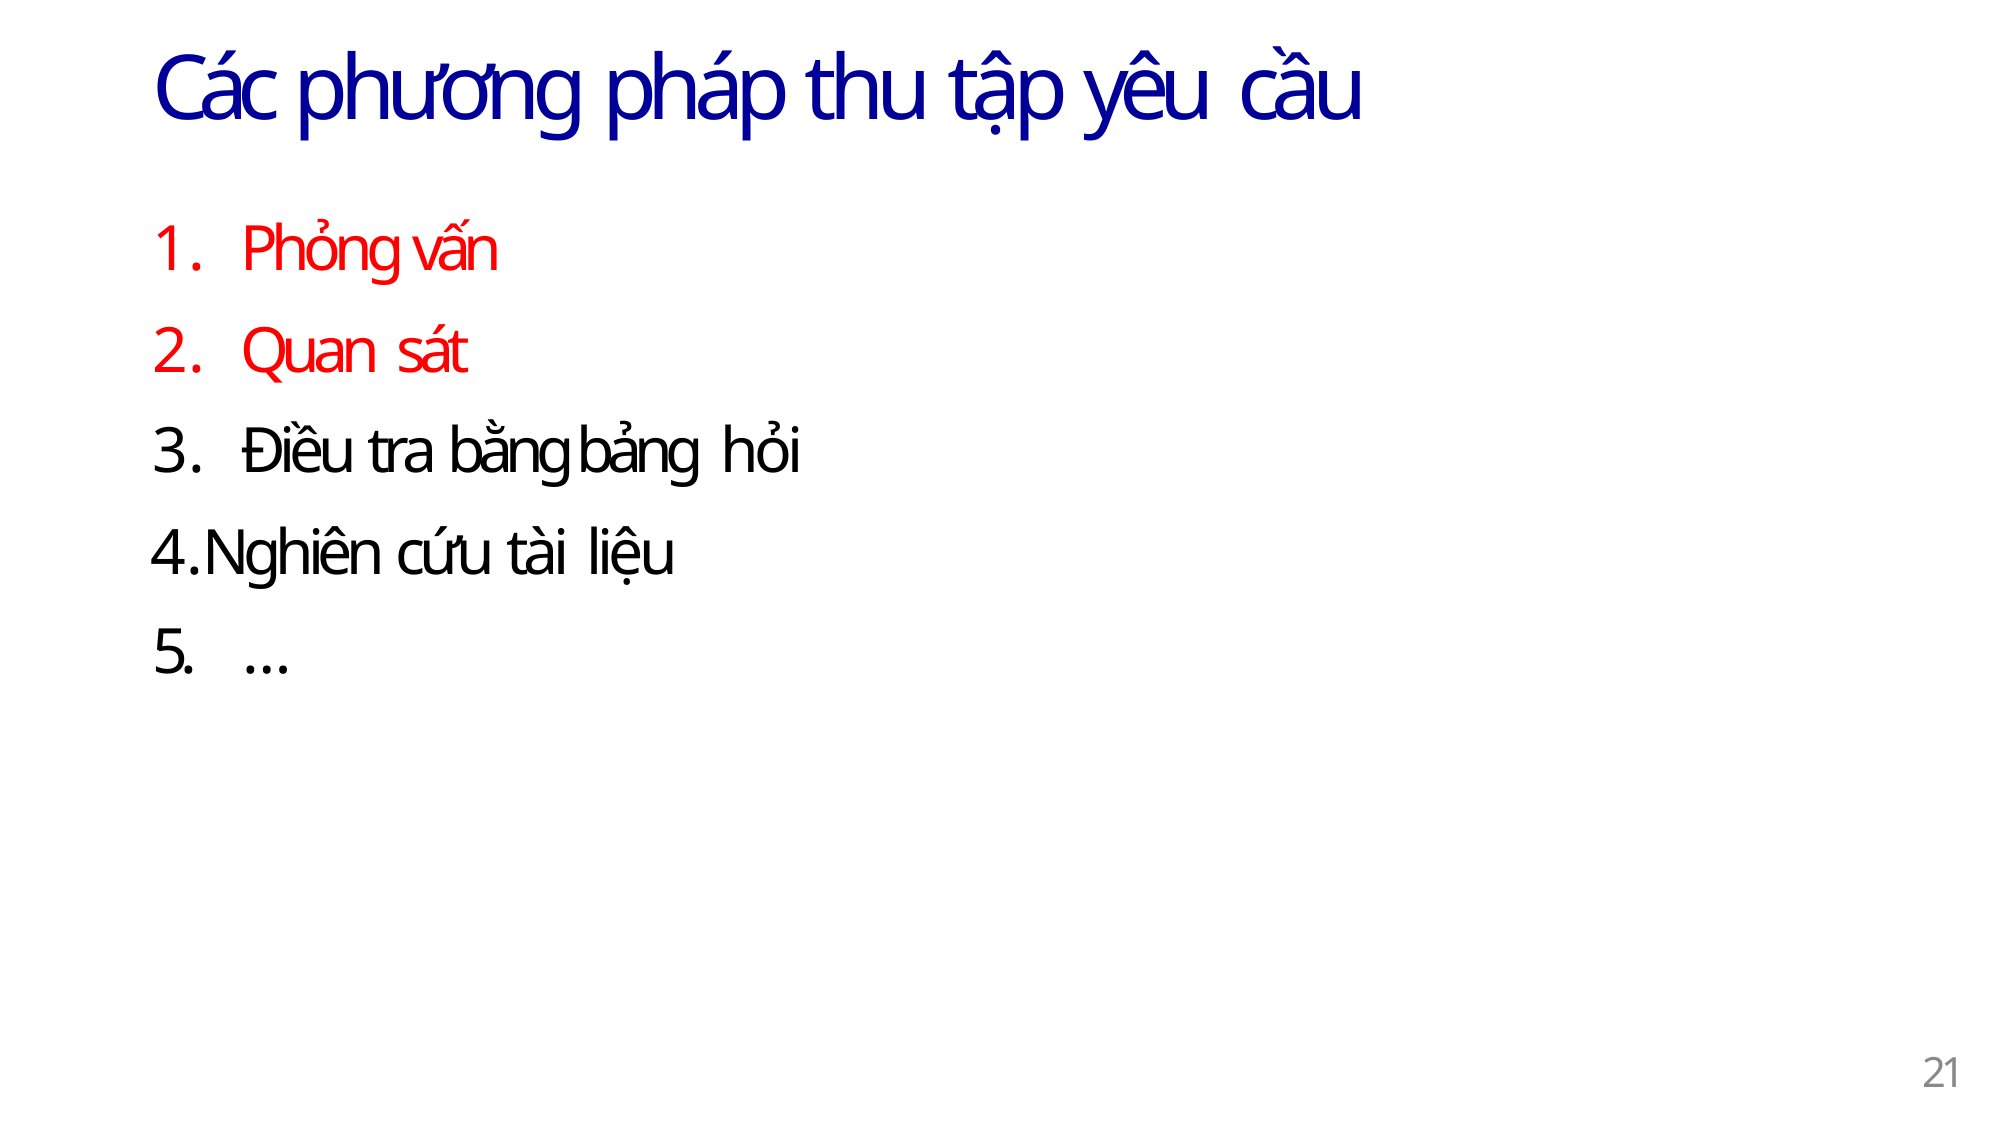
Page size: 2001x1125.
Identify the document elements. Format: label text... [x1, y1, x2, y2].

slide_number 20 [1916, 1045, 1972, 1125]
text_box Phỏng vấn Quan sát Điều tra bằng bảng hỏi Nghiên cứu tài liệu 5. … [150, 179, 818, 687]
title Các phương pháp thu tập yêu cầu [150, 27, 1395, 218]
